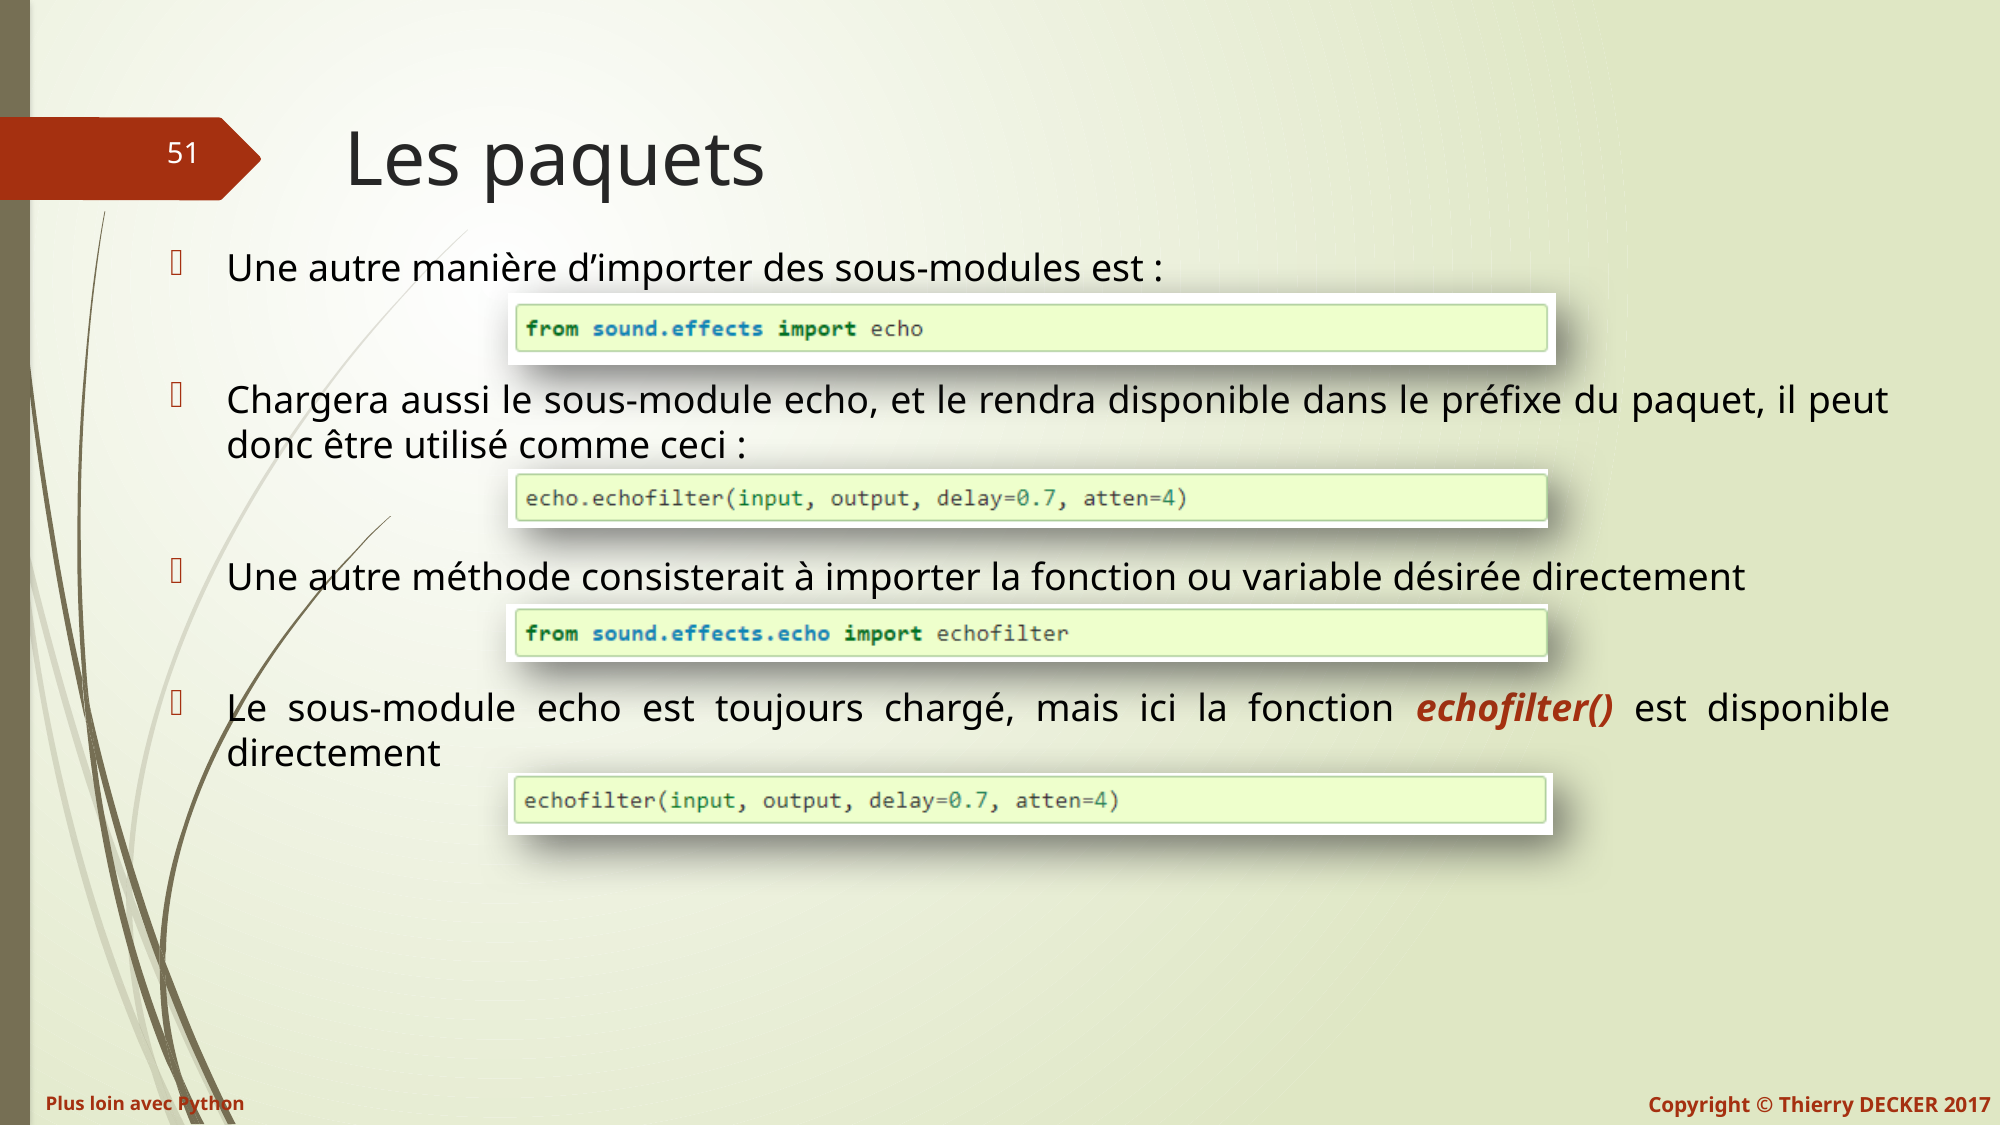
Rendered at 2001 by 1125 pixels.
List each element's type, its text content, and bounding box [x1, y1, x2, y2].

picture [508, 469, 1548, 528]
list Une autre manière d’importer des sous-modules est : Chargera aussi le sous-module echo, et le rendra disponible dans le préfixe du paquet, il peut donc être utilisé comme ceci : Une autre méthode consisterait à importer la fonction ou variable désirée directement Le sous-module echo est toujours chargé, mais ici la fonction echofilter() est disponible directement [155, 236, 1906, 1035]
picture [508, 773, 1553, 835]
title Les paquets [329, 102, 1888, 225]
picture [506, 604, 1548, 662]
picture [508, 293, 1556, 365]
